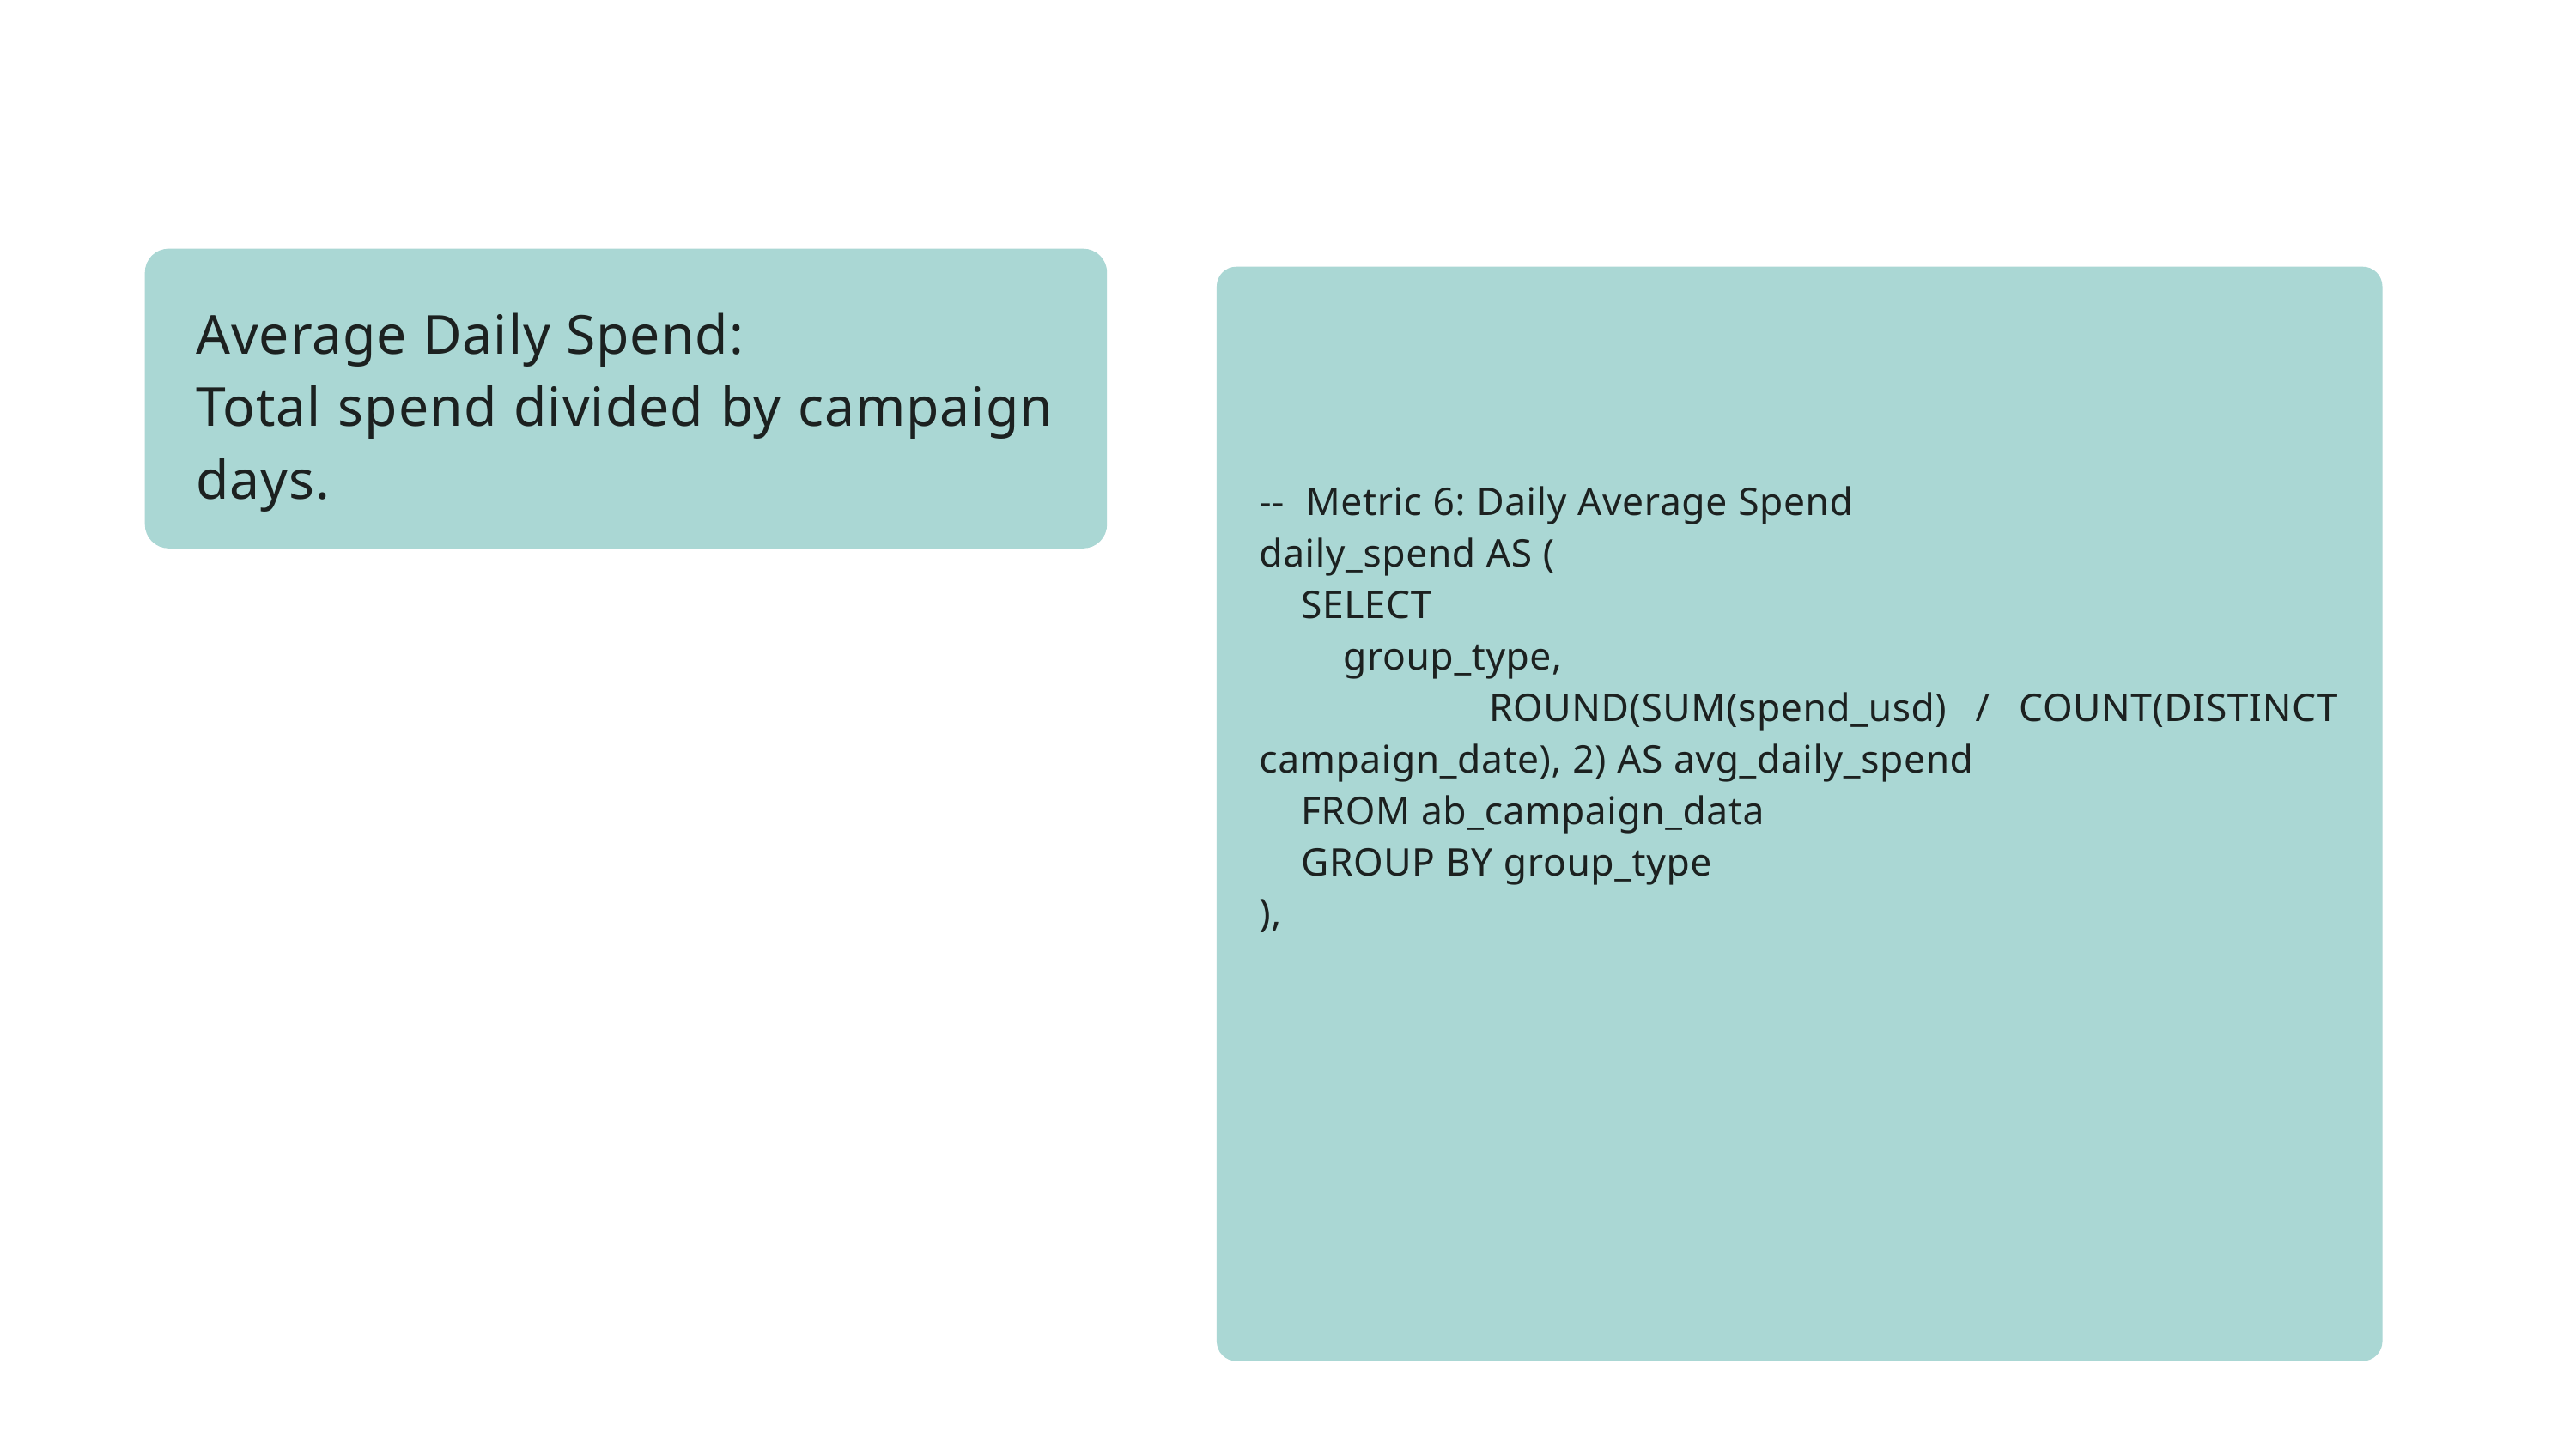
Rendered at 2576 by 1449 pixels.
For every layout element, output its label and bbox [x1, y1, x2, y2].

text_box [1216, 266, 2383, 1361]
text_box [144, 248, 1108, 549]
